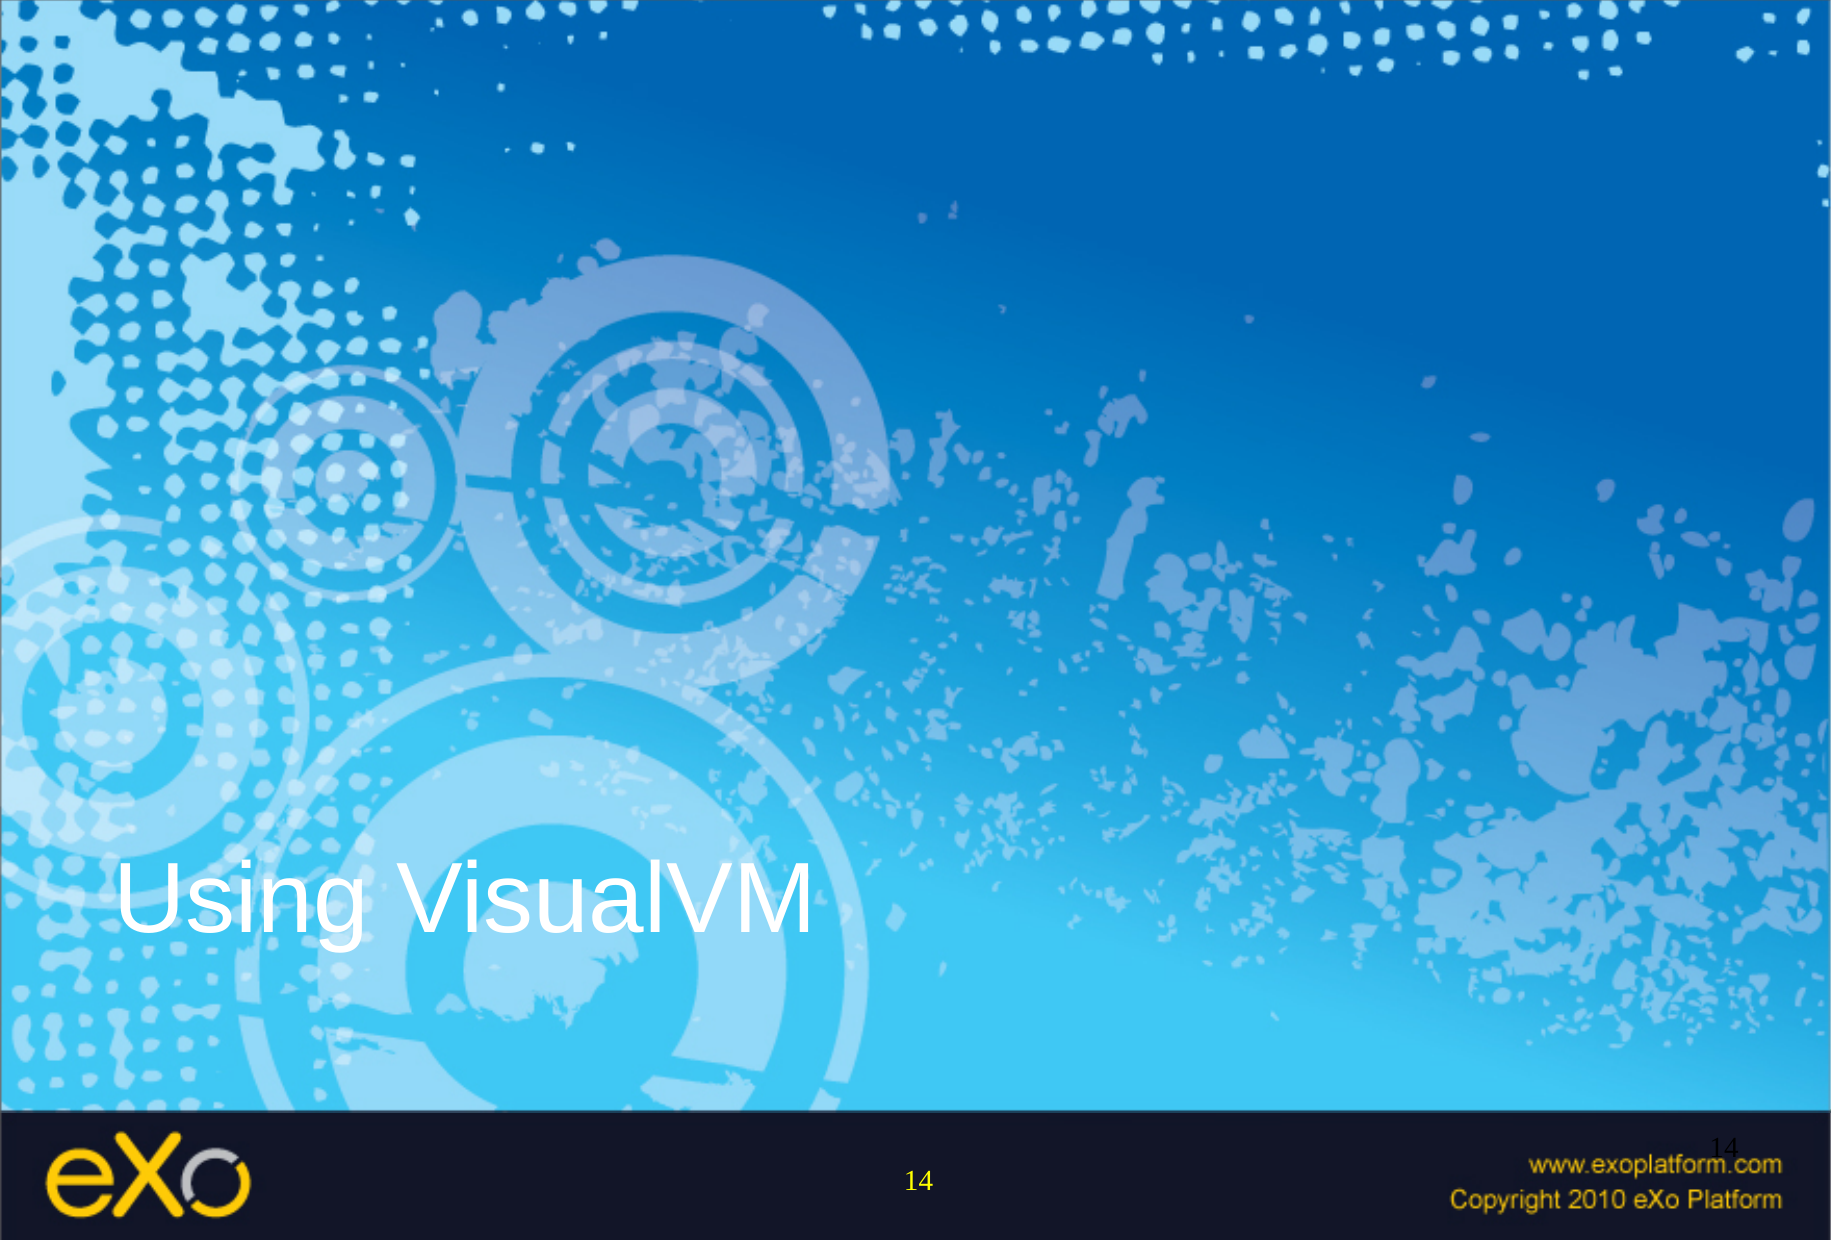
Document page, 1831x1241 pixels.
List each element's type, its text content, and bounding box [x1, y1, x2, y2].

text_box 14 [1312, 1129, 1739, 1215]
picture [0, 0, 1831, 1240]
text_box Using VisualVM [53, 769, 1790, 1015]
